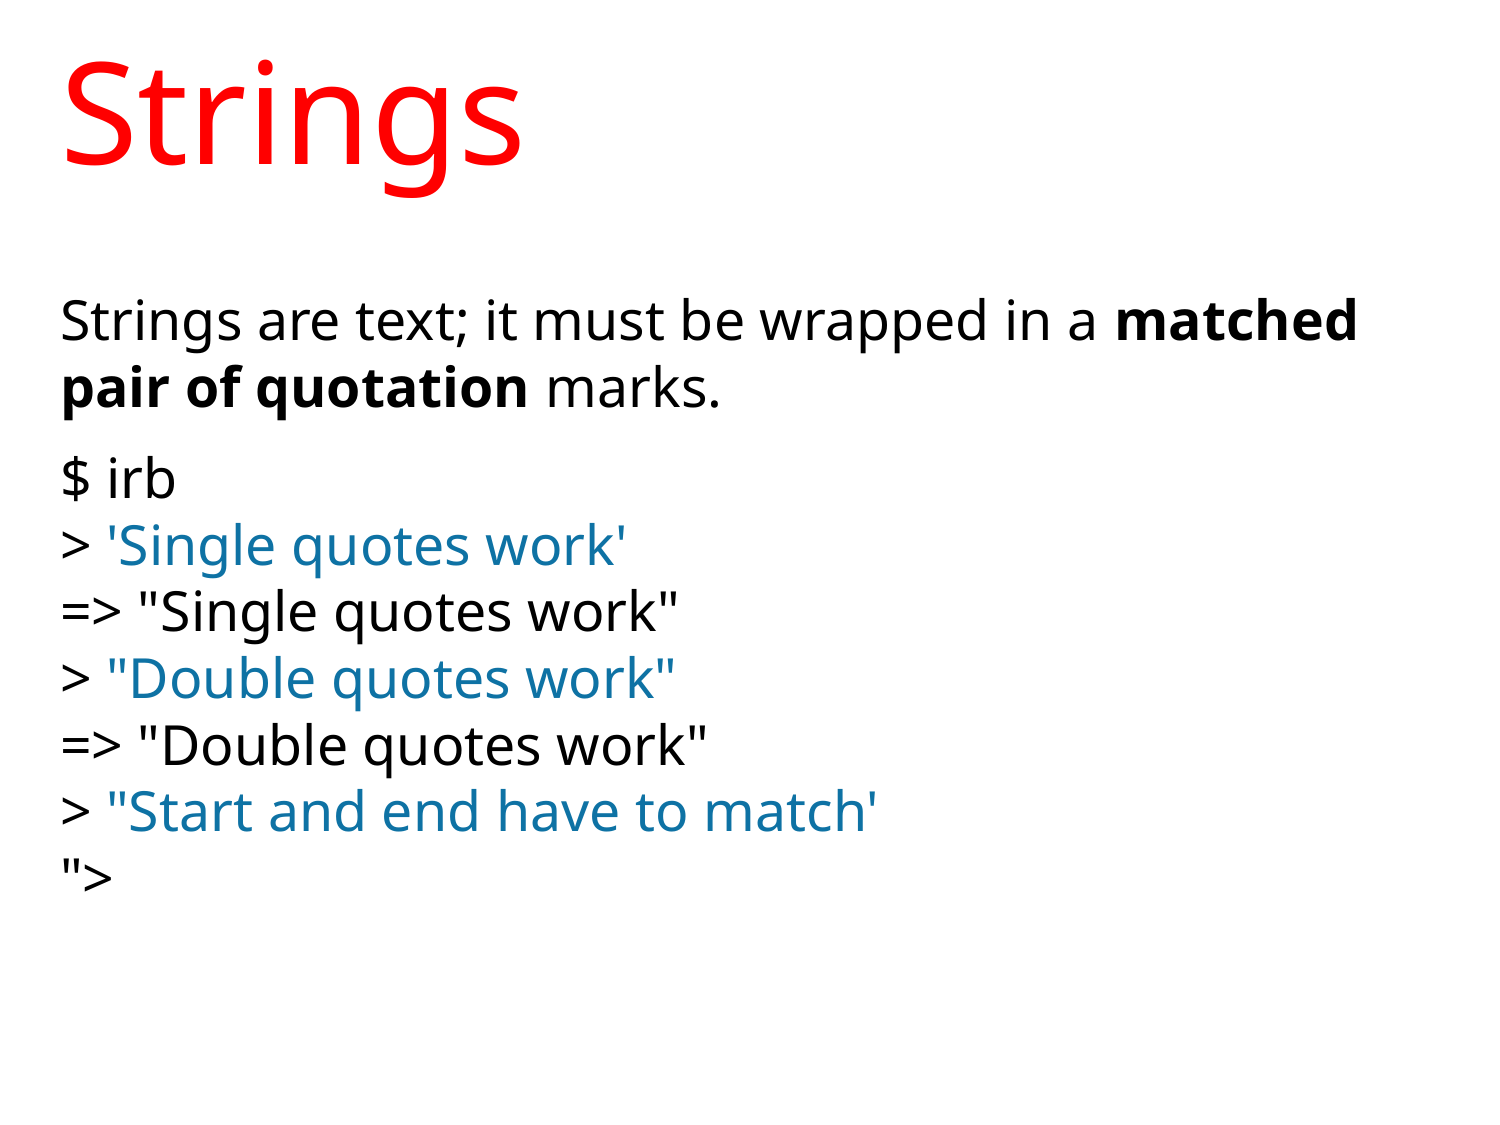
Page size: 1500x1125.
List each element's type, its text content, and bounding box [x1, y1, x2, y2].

title Strings [45, 45, 1455, 209]
list Strings are text; it must be wrapped in a matched pair of quotation marks. $ irb > 'Single quotes work' => "Single quotes work" > "Double quotes work" => "Double quotes work" > "Start and end have to match' "> [45, 270, 1455, 1080]
